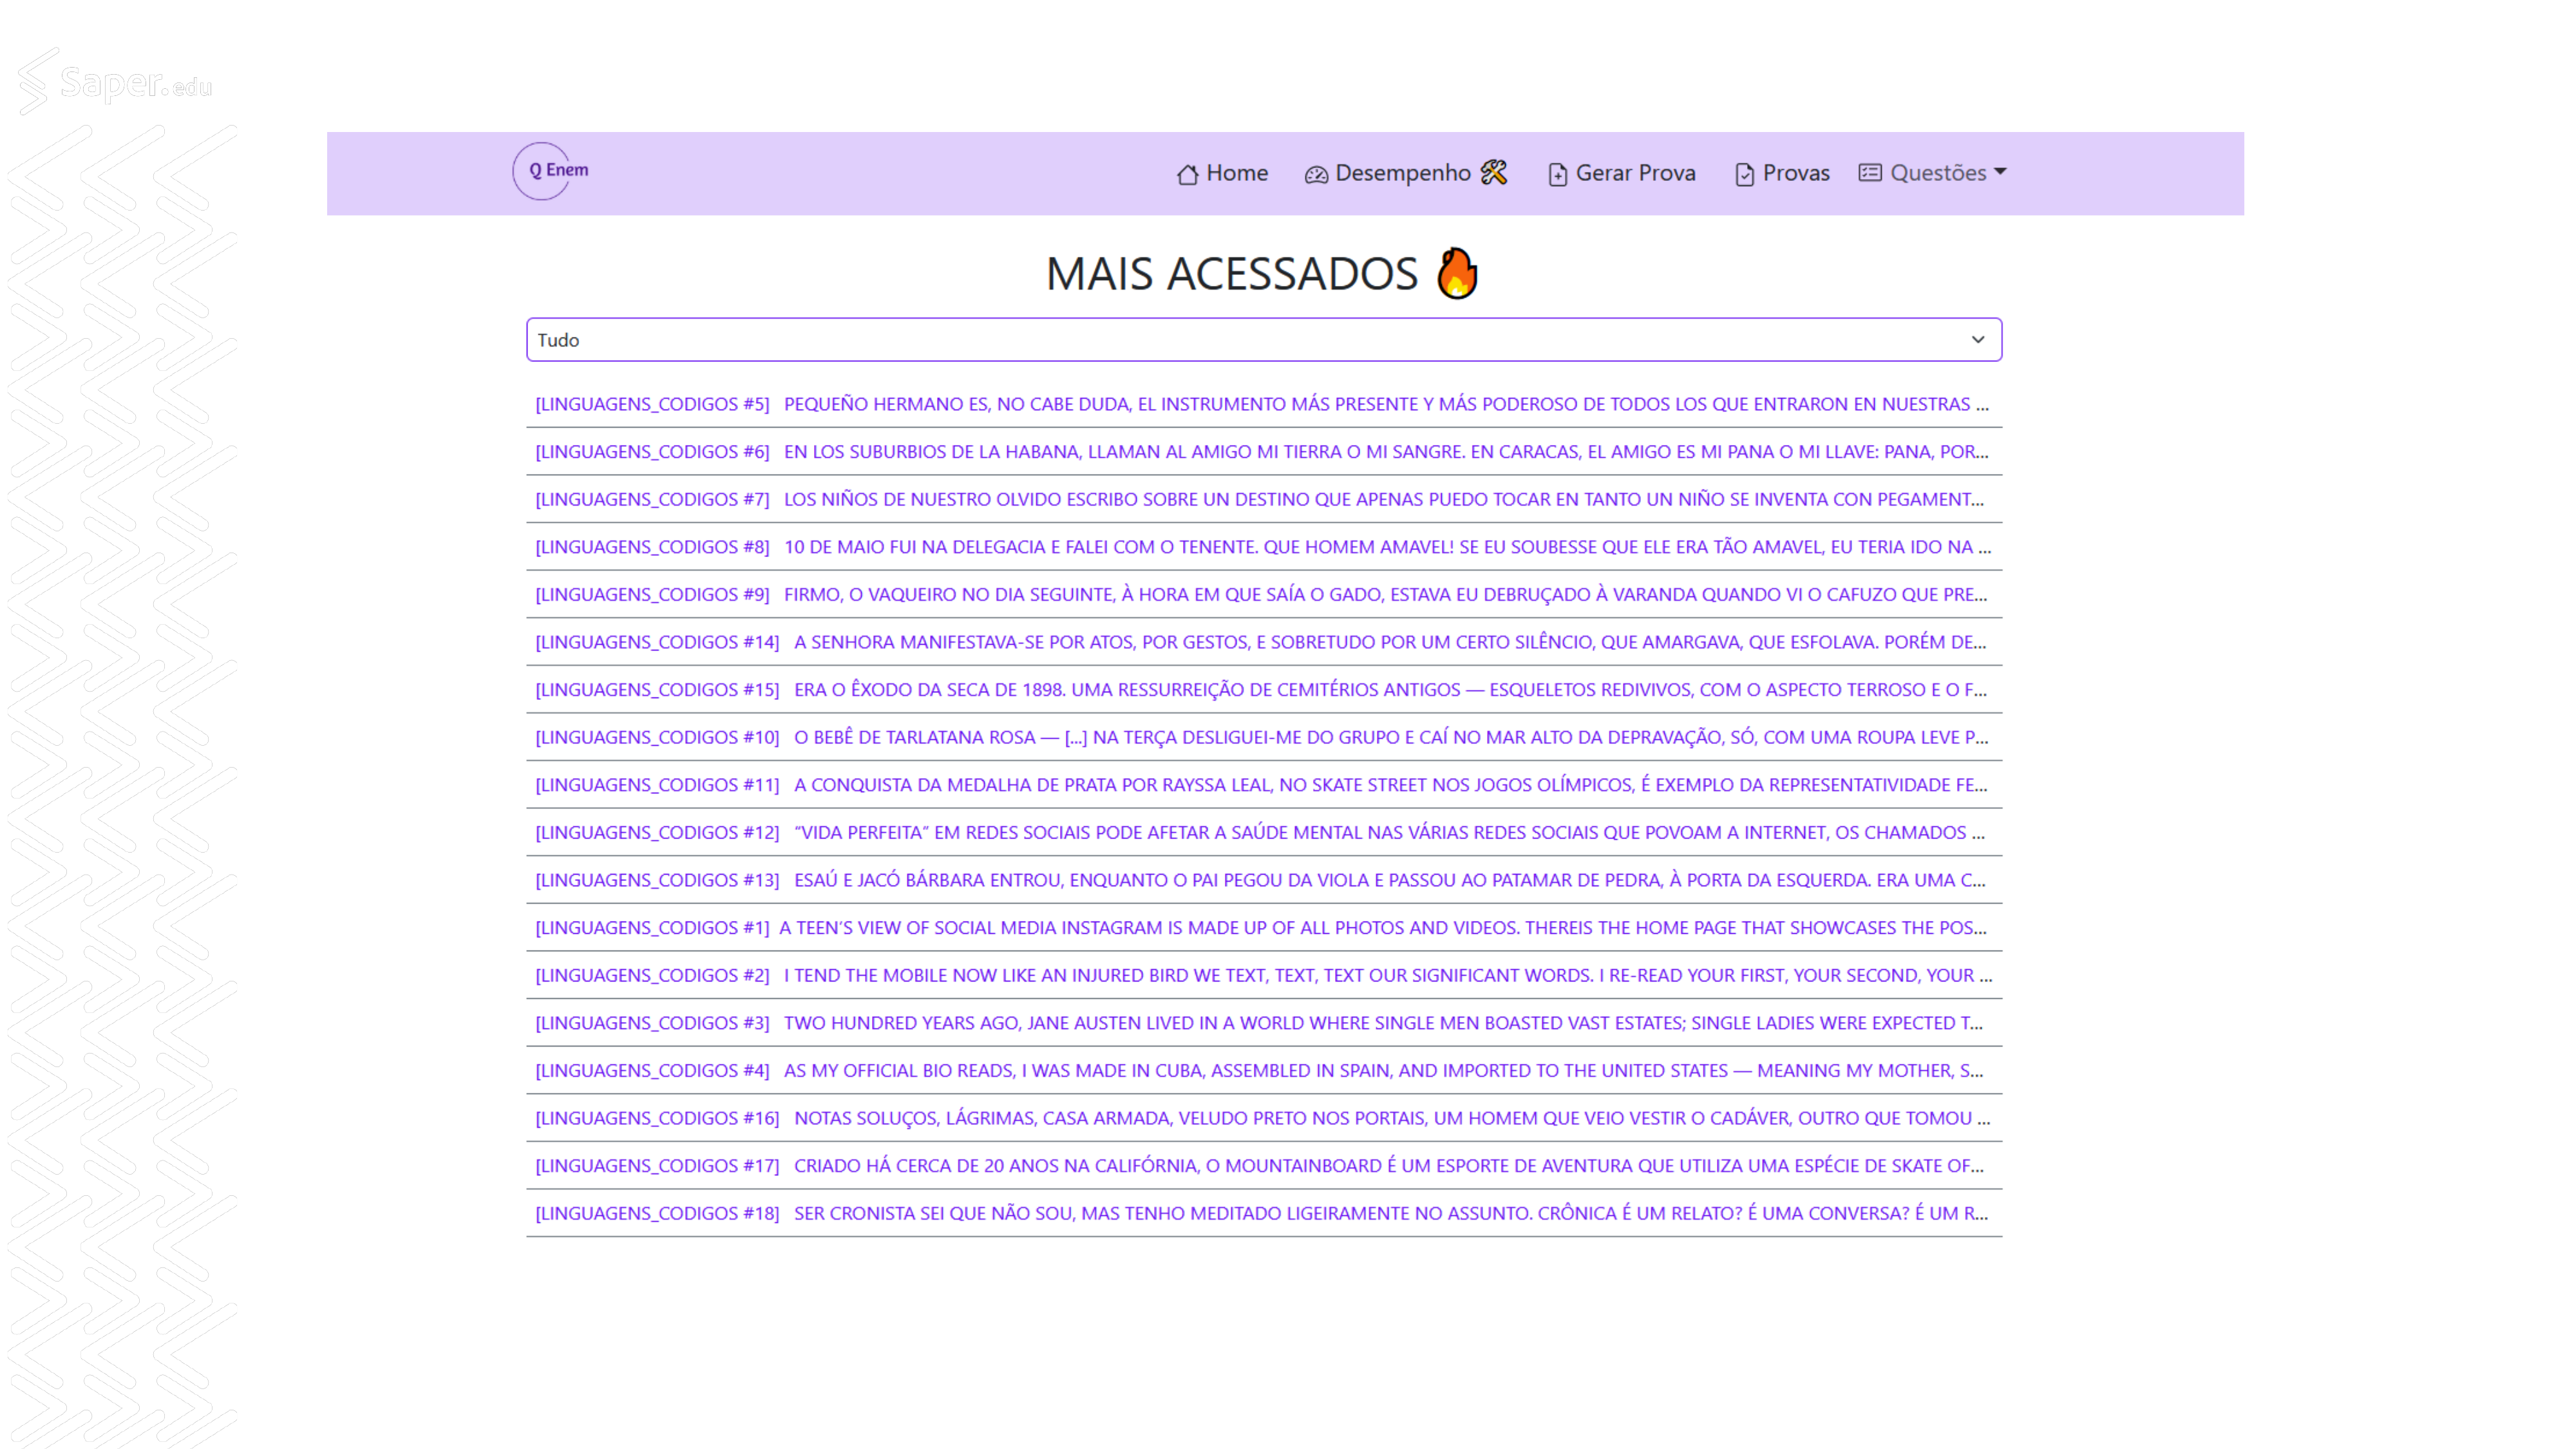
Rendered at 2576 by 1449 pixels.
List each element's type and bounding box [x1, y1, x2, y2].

picture [7, 125, 238, 1449]
picture [327, 132, 2244, 1245]
picture [18, 45, 213, 117]
